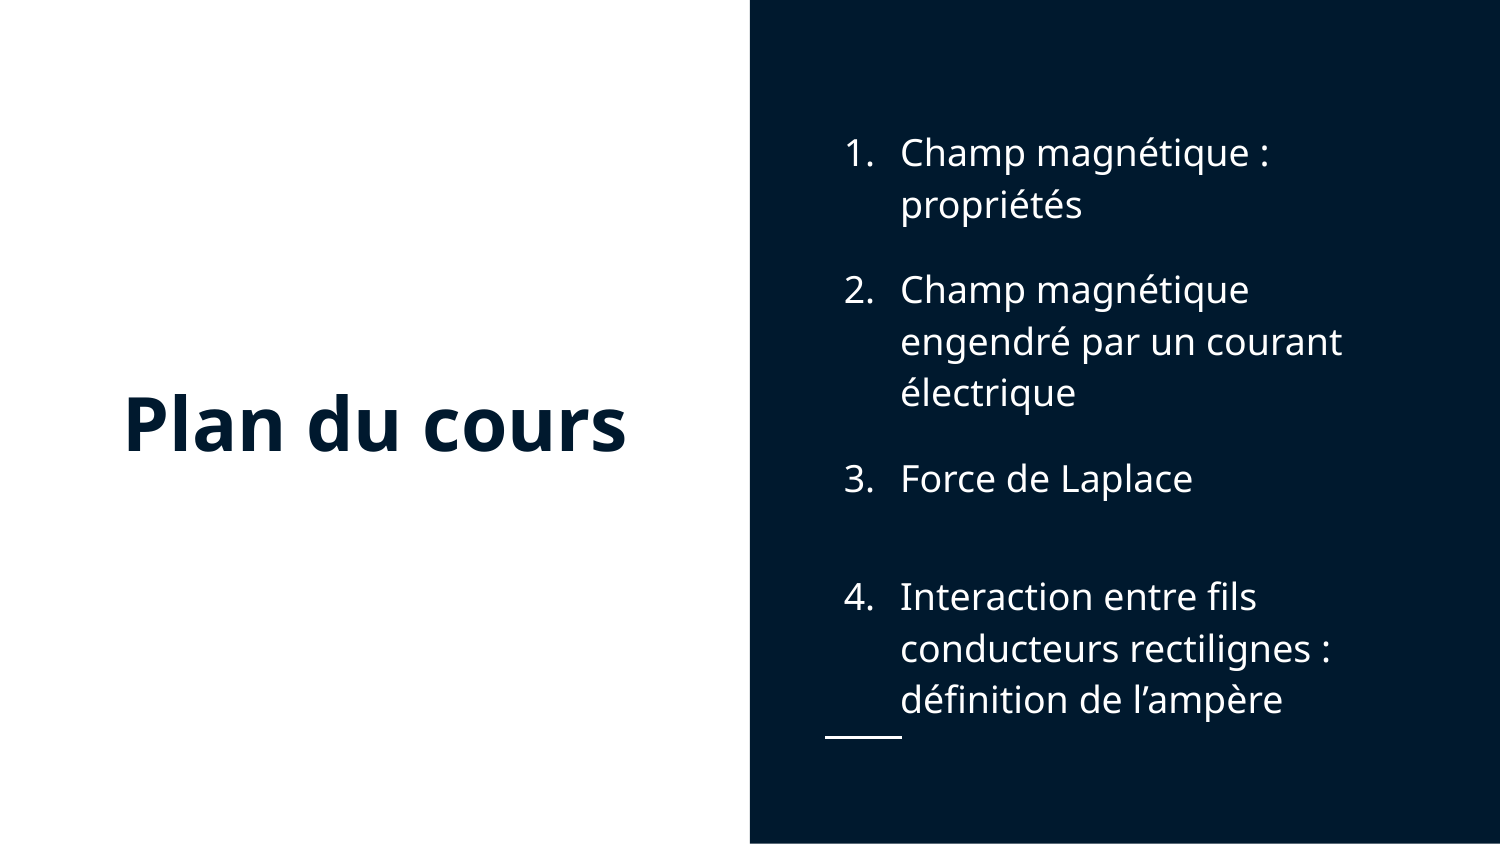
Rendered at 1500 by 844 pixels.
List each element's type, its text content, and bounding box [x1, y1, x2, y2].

list Champ magnétique : propriétés Champ magnétique engendré par un courant électrique Force de Laplace Interaction entre fils conducteurs rectilignes : définition de l’ampère [810, 118, 1440, 725]
title Plan du cours [43, 313, 708, 530]
